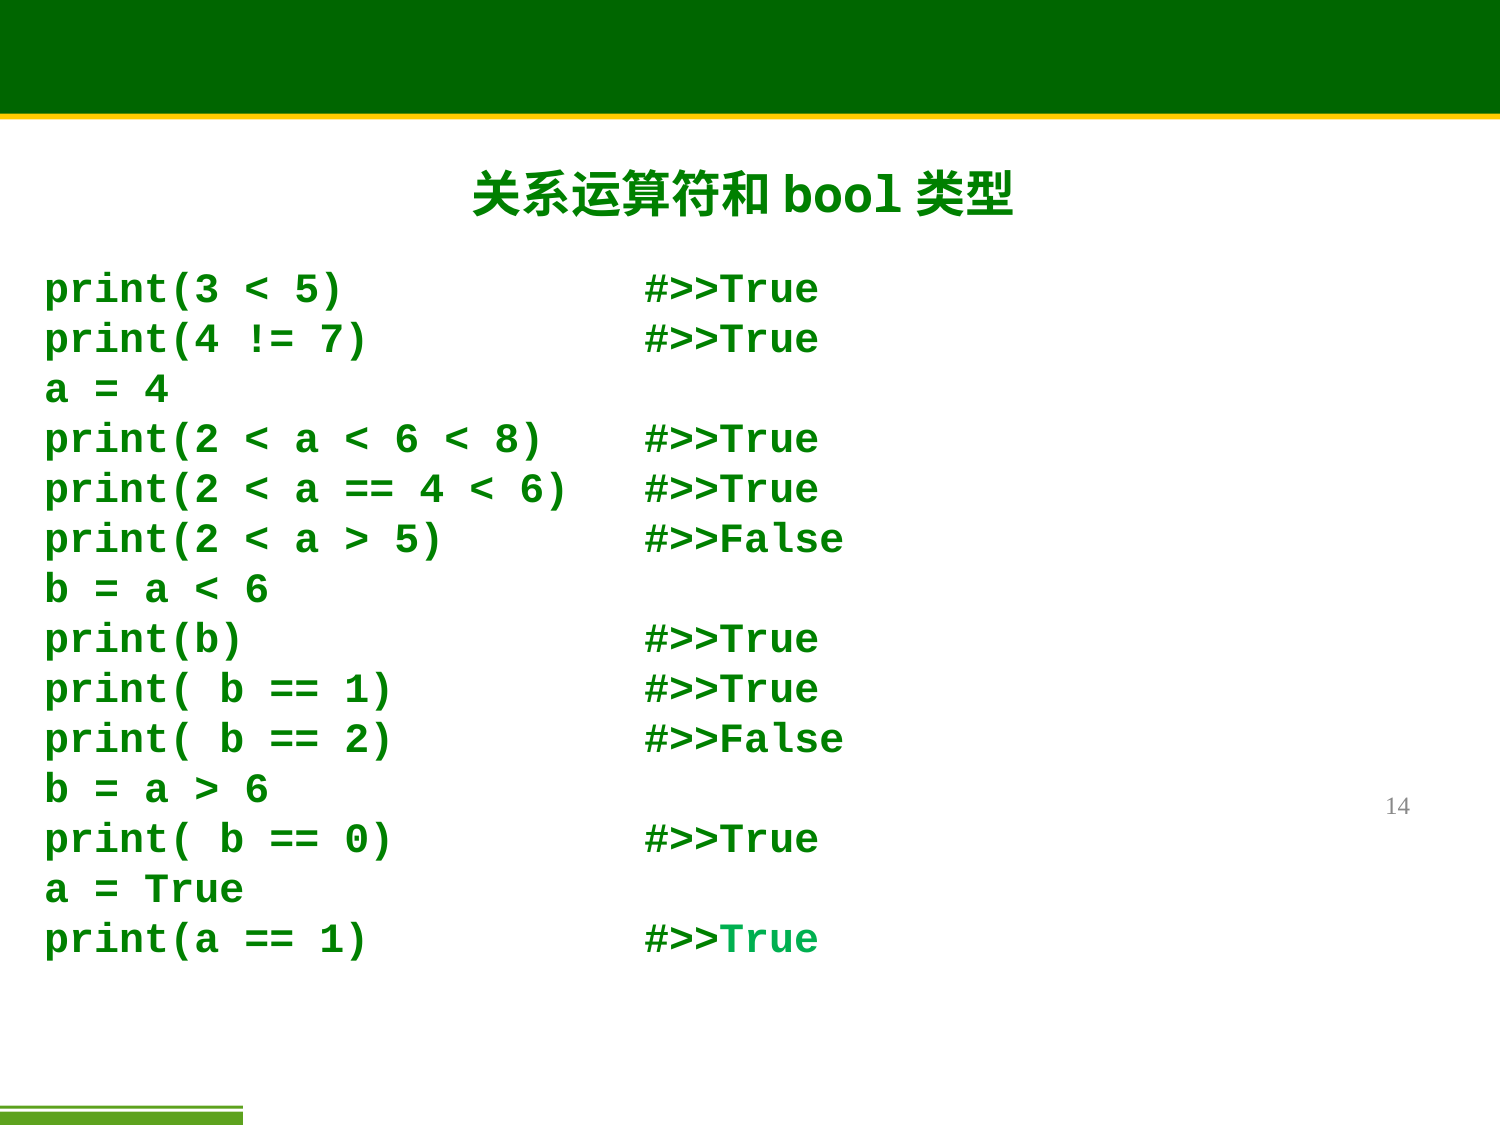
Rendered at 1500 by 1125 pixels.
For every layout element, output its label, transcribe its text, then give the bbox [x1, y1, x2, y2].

picture [0, 1091, 243, 1125]
text_box print(3 < 5) #>>True print(4 != 7) #>>True a = 4 print(2 < a < 6 < 8) #>>True print(2 < a == 4 < 6) #>>True print(2 < a > 5) #>>False b = a < 6 print(b) #>>True print( b == 1) #>>True print( b == 2) #>>False b = a > 6 print( b == 0) #>>True a = True print(a == 1) #>>True [29, 231, 1447, 992]
title 关系运算符和bool类型 [58, 148, 1430, 238]
slide_number 14 [1074, 782, 1425, 828]
